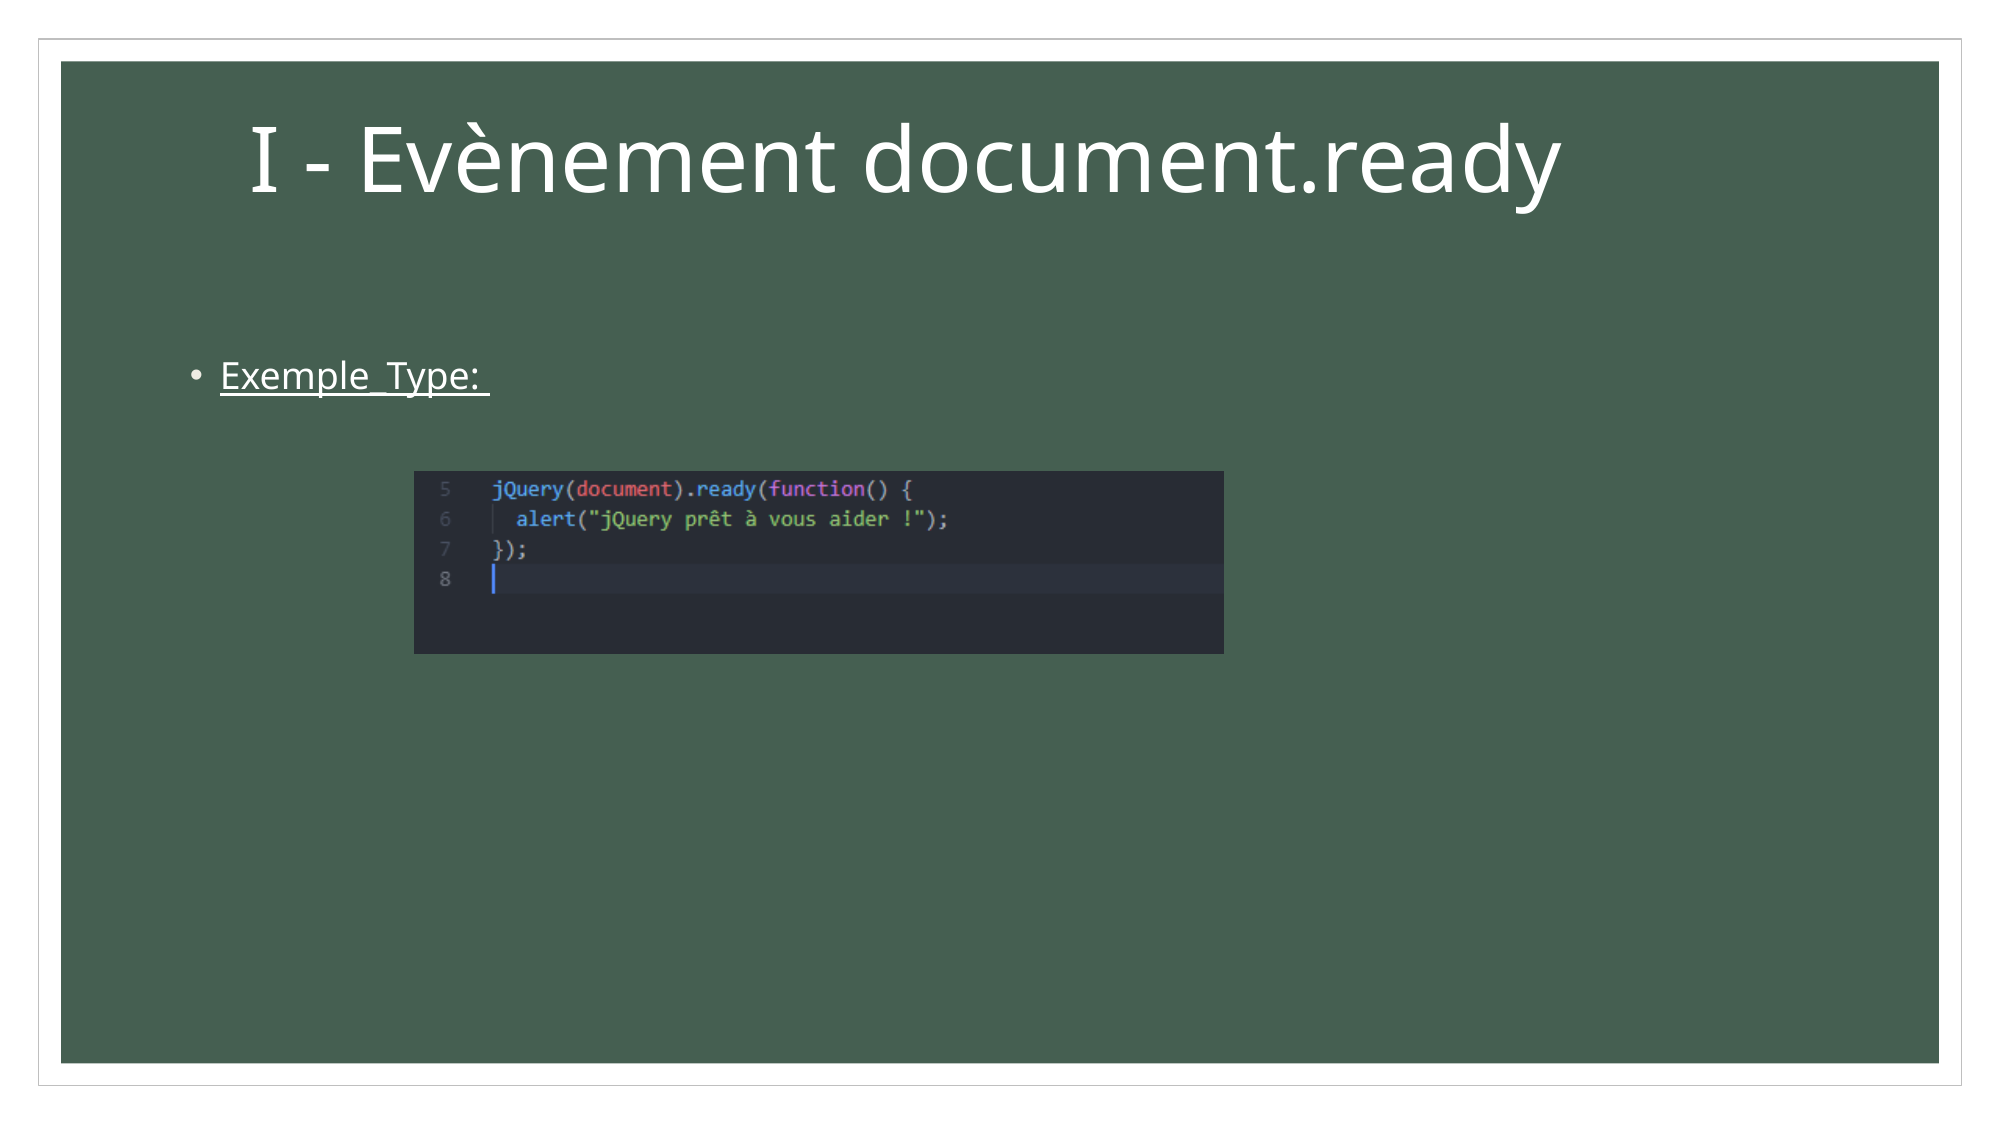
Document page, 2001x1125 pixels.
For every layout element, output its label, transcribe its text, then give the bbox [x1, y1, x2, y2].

title I - Evènement document.ready [174, 105, 1825, 331]
list Exemple_Type: [174, 345, 1825, 990]
picture [414, 471, 1225, 654]
